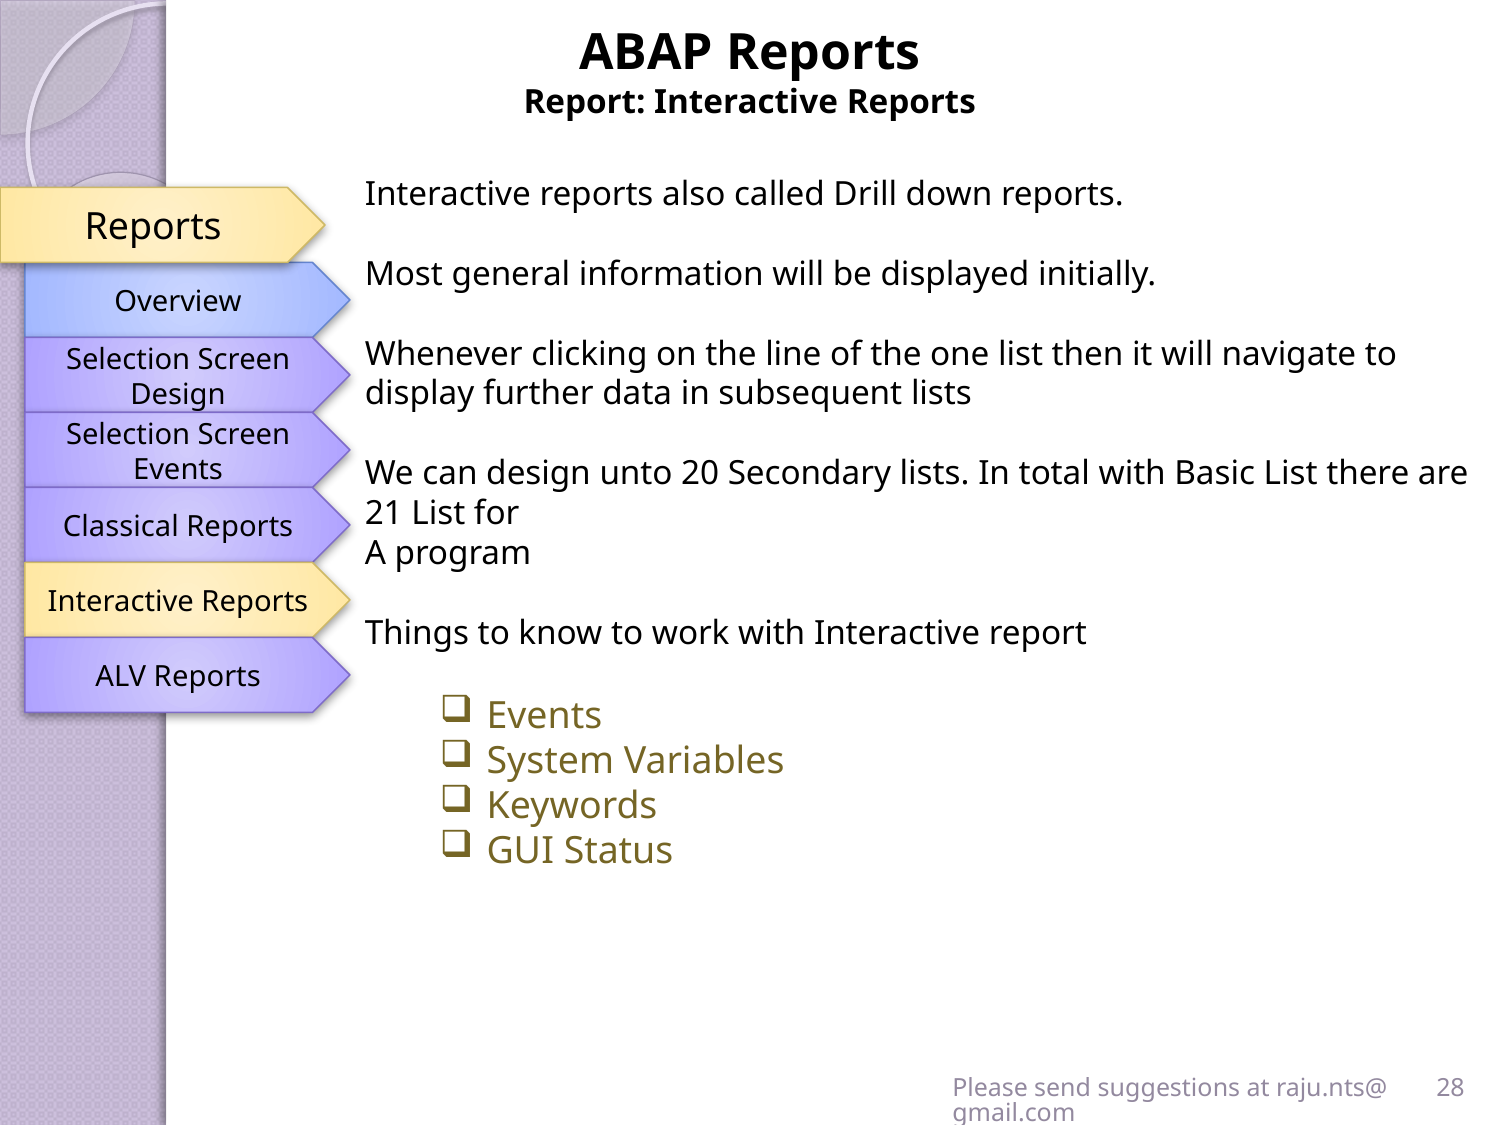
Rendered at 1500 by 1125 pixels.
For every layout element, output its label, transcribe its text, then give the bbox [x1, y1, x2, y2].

text_box ABAP Reports Report: Interactive Reports [500, 12, 1000, 128]
text_box Overview [24, 261, 350, 335]
footer Please send suggestions at raju.nts@gmail.com [937, 1034, 1413, 1113]
text_box ALV Reports [24, 636, 350, 714]
text_box Interactive reports also called Drill down reports. Most general information will be displayed initially. Whenever clicking on the line of the one list then it will navigate to display further data in subsequent lists We can design unto 20 Secondary lists. In total with Basic List there are 21 List for A program Things to know to work with Interactive report Events System Variables Keywords GUI Status [350, 164, 1500, 879]
text_box Classical Reports [24, 486, 350, 560]
slide_number 28 [1413, 1034, 1488, 1113]
text_box Selection Screen Design [24, 336, 350, 410]
text_box Reports [0, 186, 326, 264]
text_box Interactive Reports [24, 561, 350, 635]
text_box Selection Screen Events [24, 411, 350, 485]
